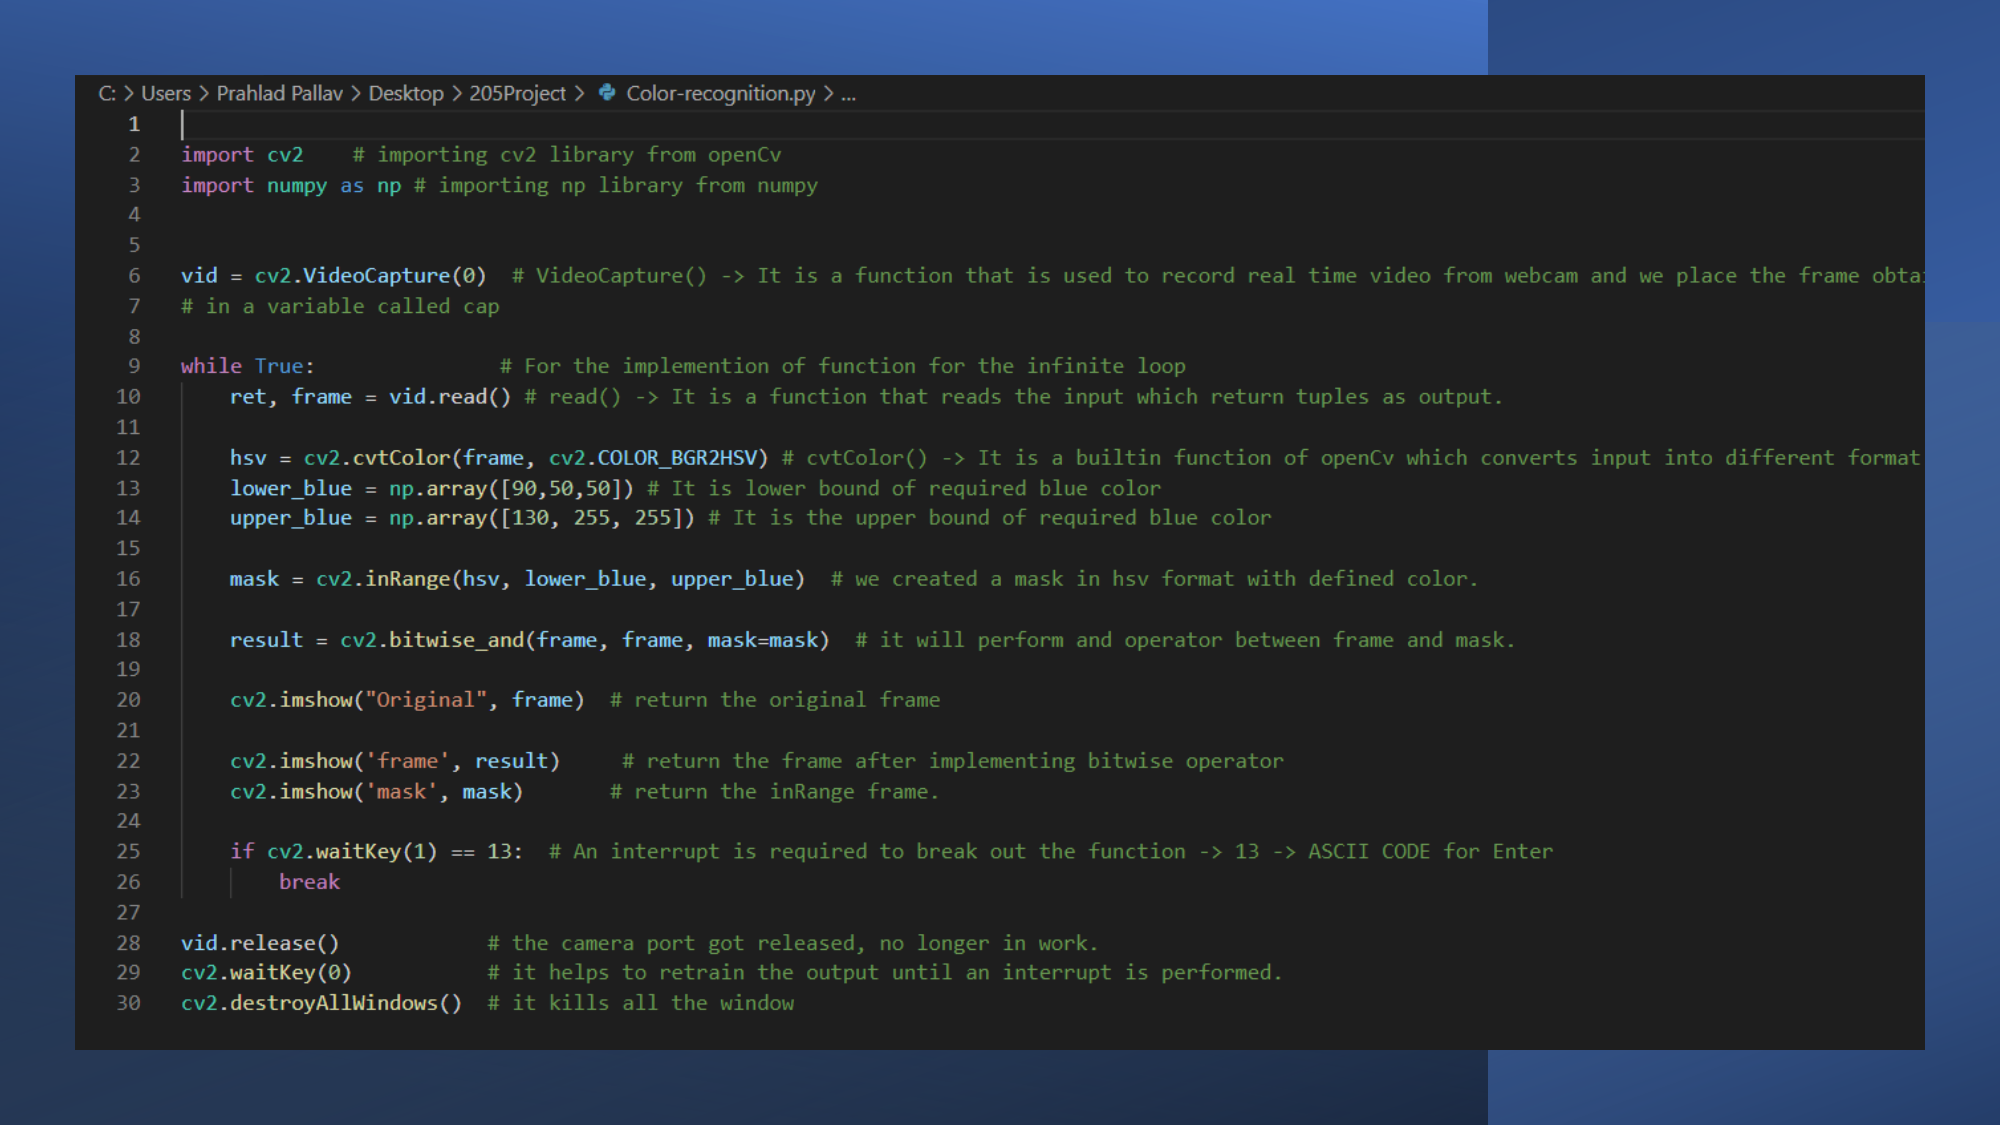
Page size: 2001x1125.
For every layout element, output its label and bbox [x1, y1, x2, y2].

text_box [0, 321, 2000, 1125]
text_box [1489, 0, 2000, 321]
list [74, 74, 1925, 1050]
text_box [0, 0, 1489, 321]
